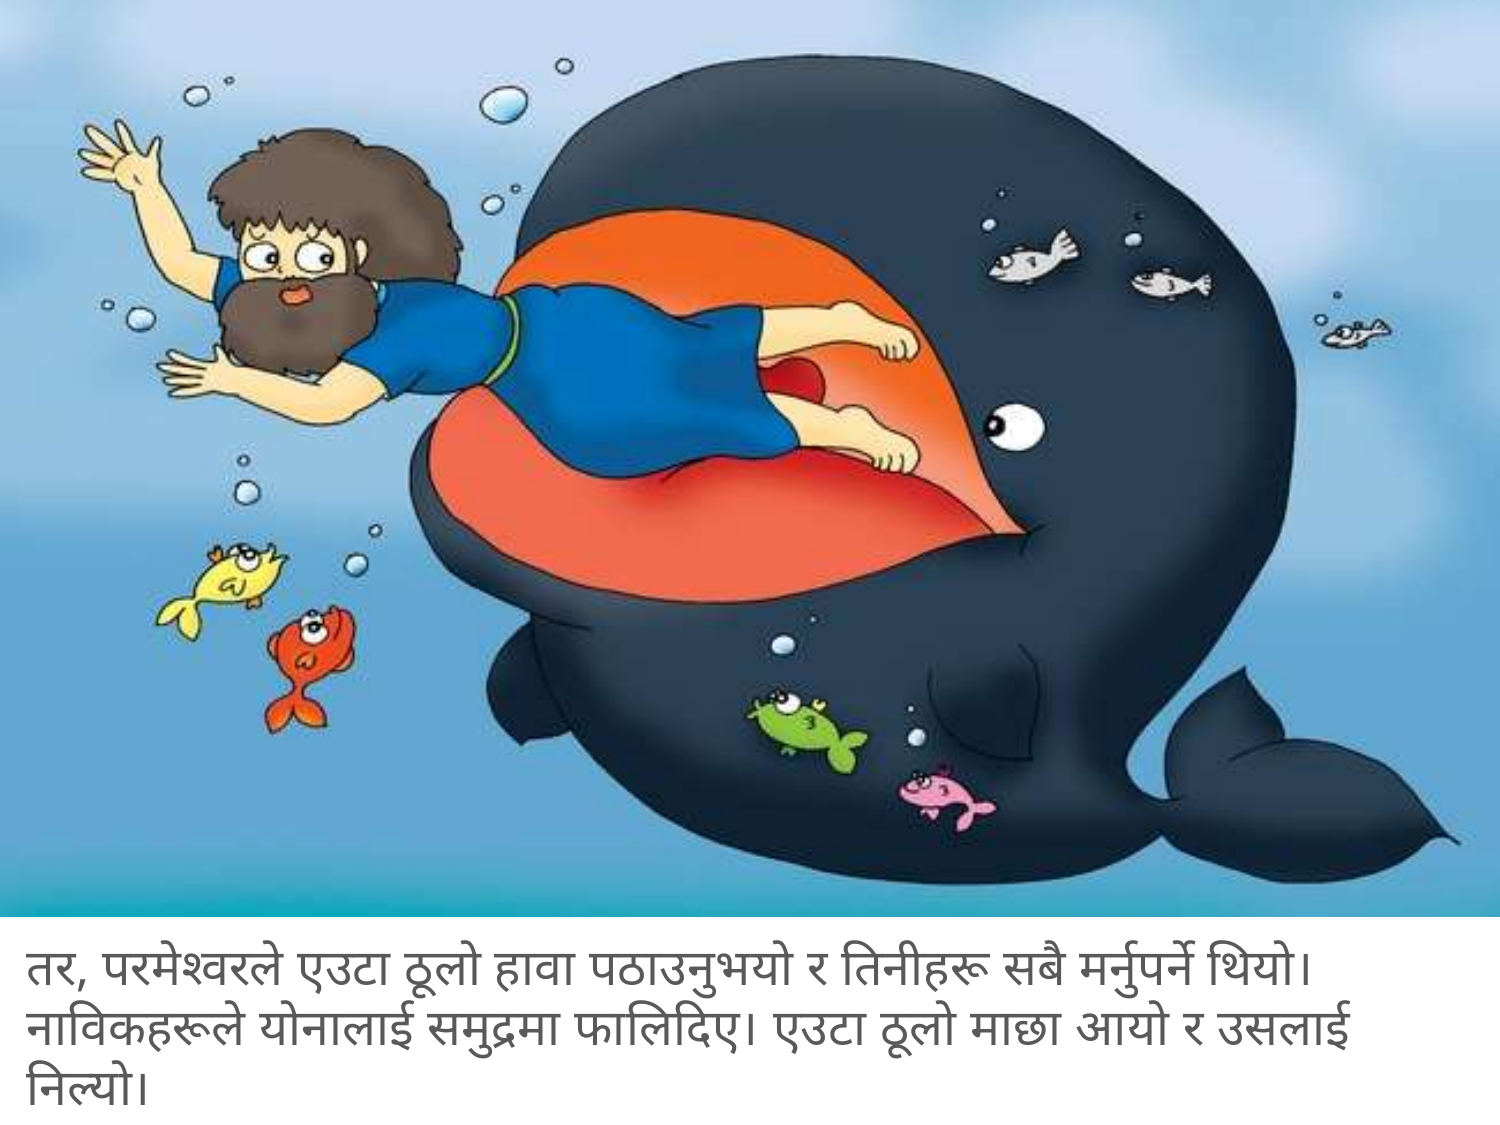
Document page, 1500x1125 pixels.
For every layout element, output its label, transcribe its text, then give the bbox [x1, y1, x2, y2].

picture [0, 0, 1500, 918]
text_box तर, परमेश्‍वरले एउटा ठूलो हावा पठाउनुभयो र तिनीहरू सबै मर्नुपर्ने थियो। नाविकहरूले योनालाई समुद्रमा फालिदिए। एउटा ठूलो माछा आयो र उसलाई निल्यो। [11, 928, 1500, 1123]
